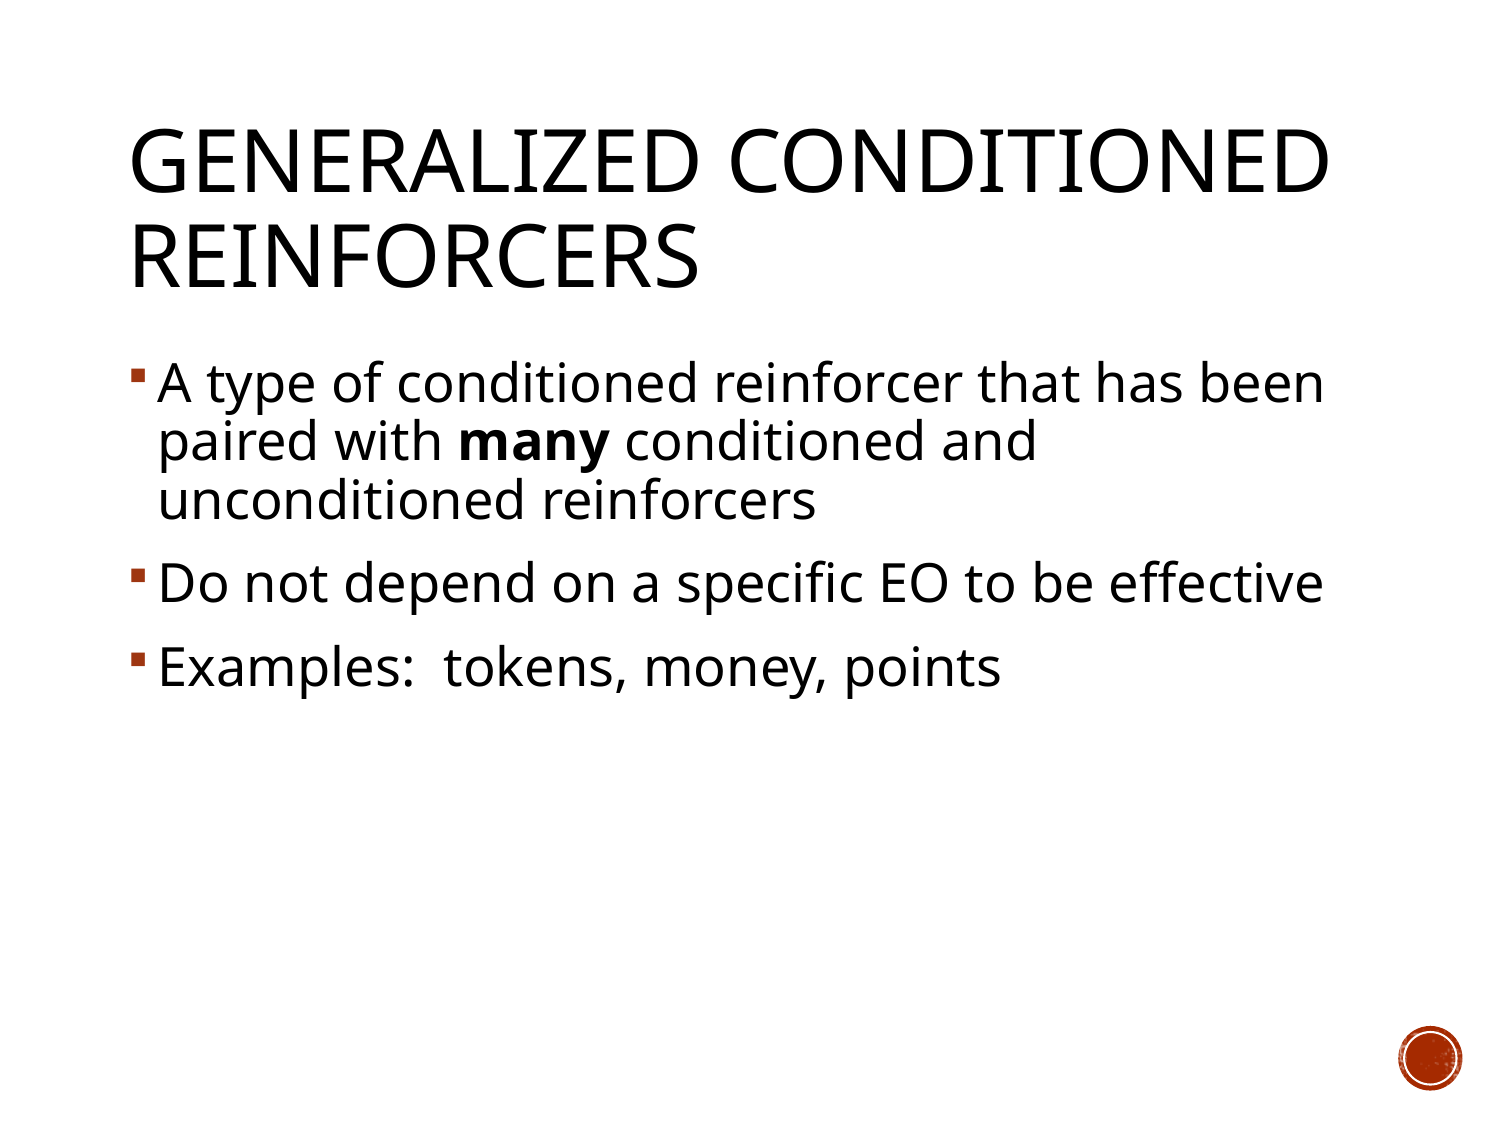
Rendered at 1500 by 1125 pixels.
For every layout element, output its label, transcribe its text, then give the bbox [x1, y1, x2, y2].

list A type of conditioned reinforcer that has been paired with many conditioned and unconditioned reinforcers Do not depend on a specific EO to be effective Examples: tokens, money, points [112, 347, 1388, 1013]
title Generalized Conditioned Reinforcers [112, 79, 1388, 344]
